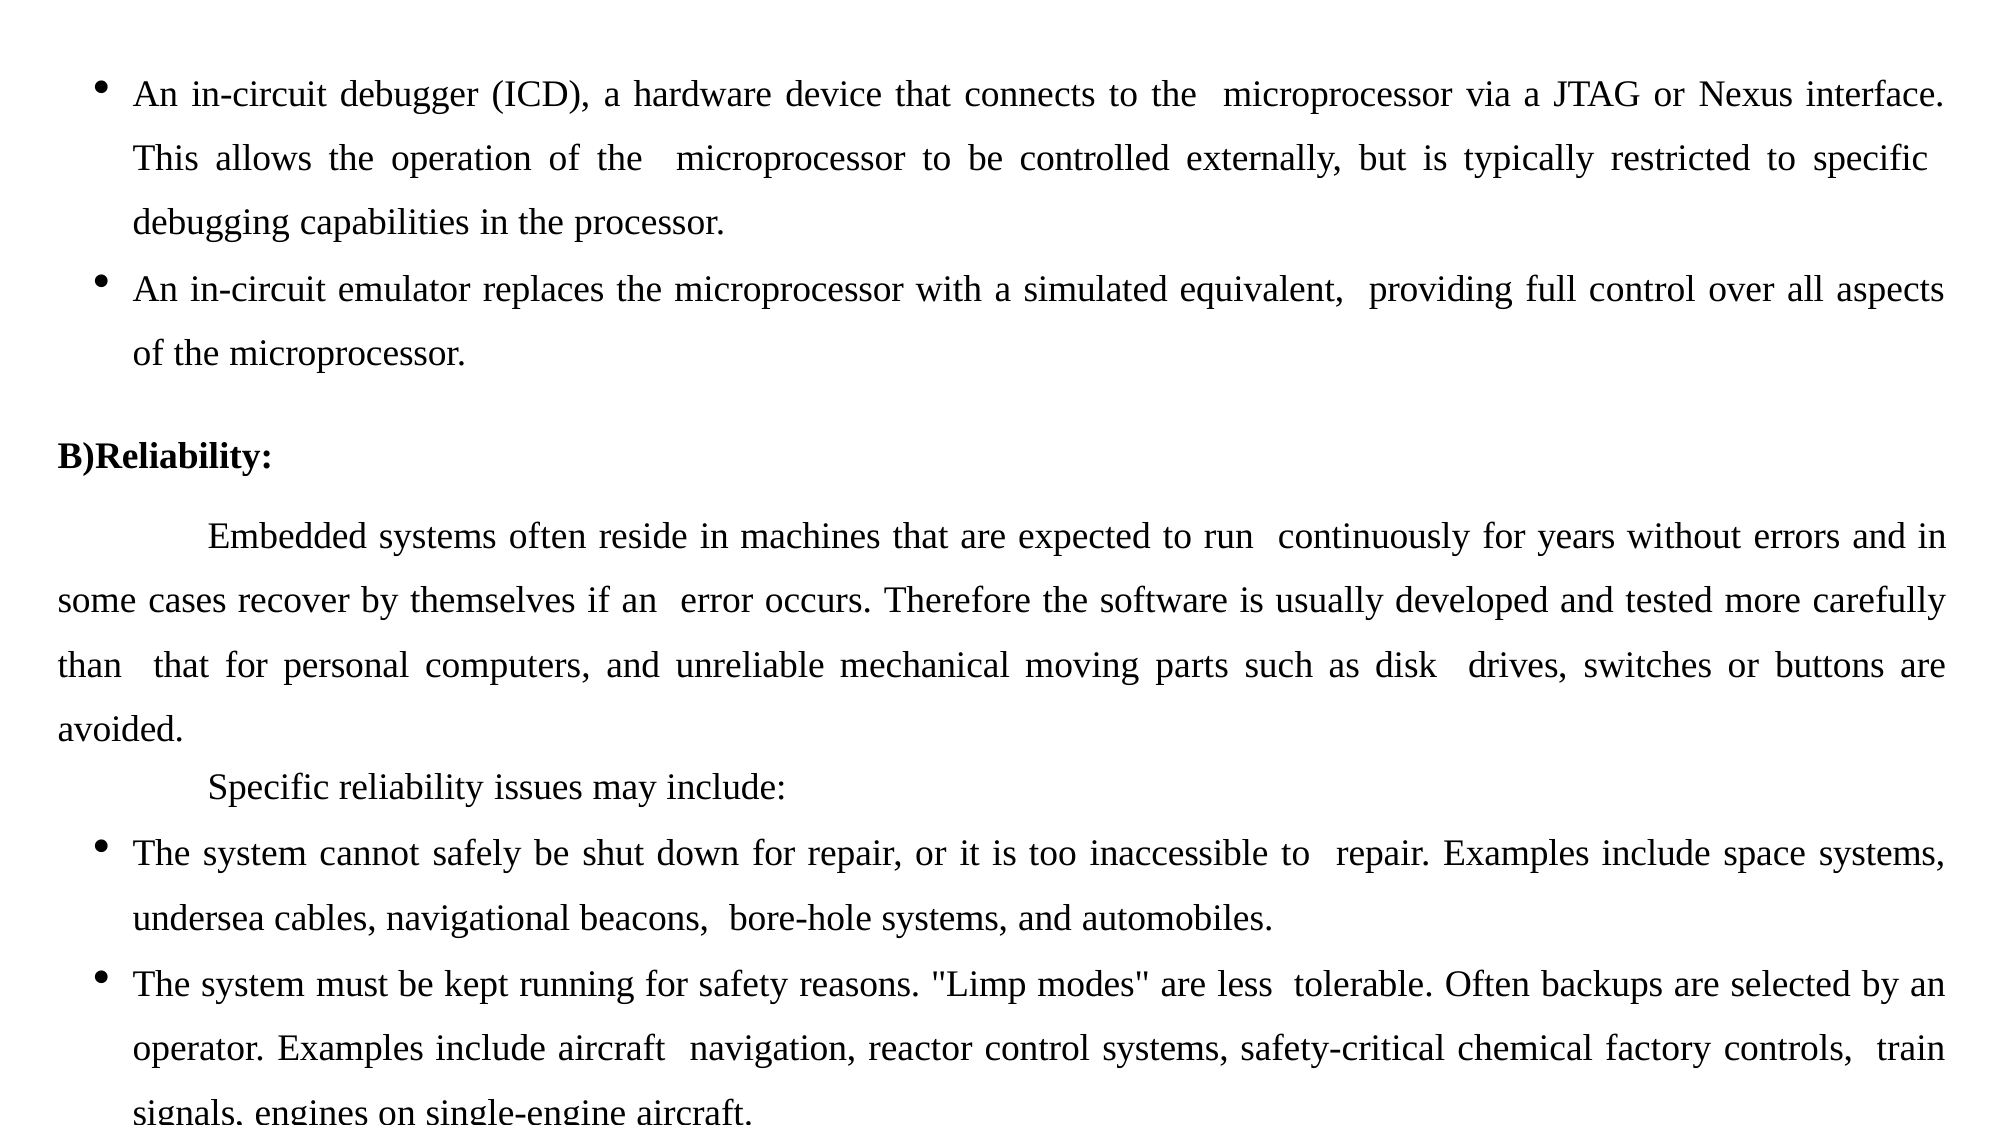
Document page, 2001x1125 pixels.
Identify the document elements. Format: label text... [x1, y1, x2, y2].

text_box An in-circuit debugger (ICD), a hardware device that connects to the microprocessor via a JTAG or Nexus interface. This allows the operation of the microprocessor to be controlled externally, but is typically restricted to specific debugging capabilities in the processor. An in-circuit emulator replaces the microprocessor with a simulated equivalent, providing full control over all aspects of the microprocessor. [40, 42, 1962, 381]
text_box Reliability: Embedded systems often reside in machines that are expected to run continuously for years without errors and in some cases recover by themselves if an error occurs. Therefore the software is usually developed and tested more carefully than that for personal computers, and unreliable mechanical moving parts such as disk drives, switches or buttons are avoided. Specific reliability issues may include: The system cannot safely be shut down for repair, or it is too inaccessible to repair. Examples include space systems, undersea cables, navigational beacons, bore-hole systems, and automobiles. The system must be kept running for safety reasons. "Limp modes" are less tolerable. Often backups are selected by an operator. Examples include aircraft navigation, reactor control systems, safety-critical chemical factory controls, train signals, engines on single-engine aircraft. [40, 423, 1962, 1125]
